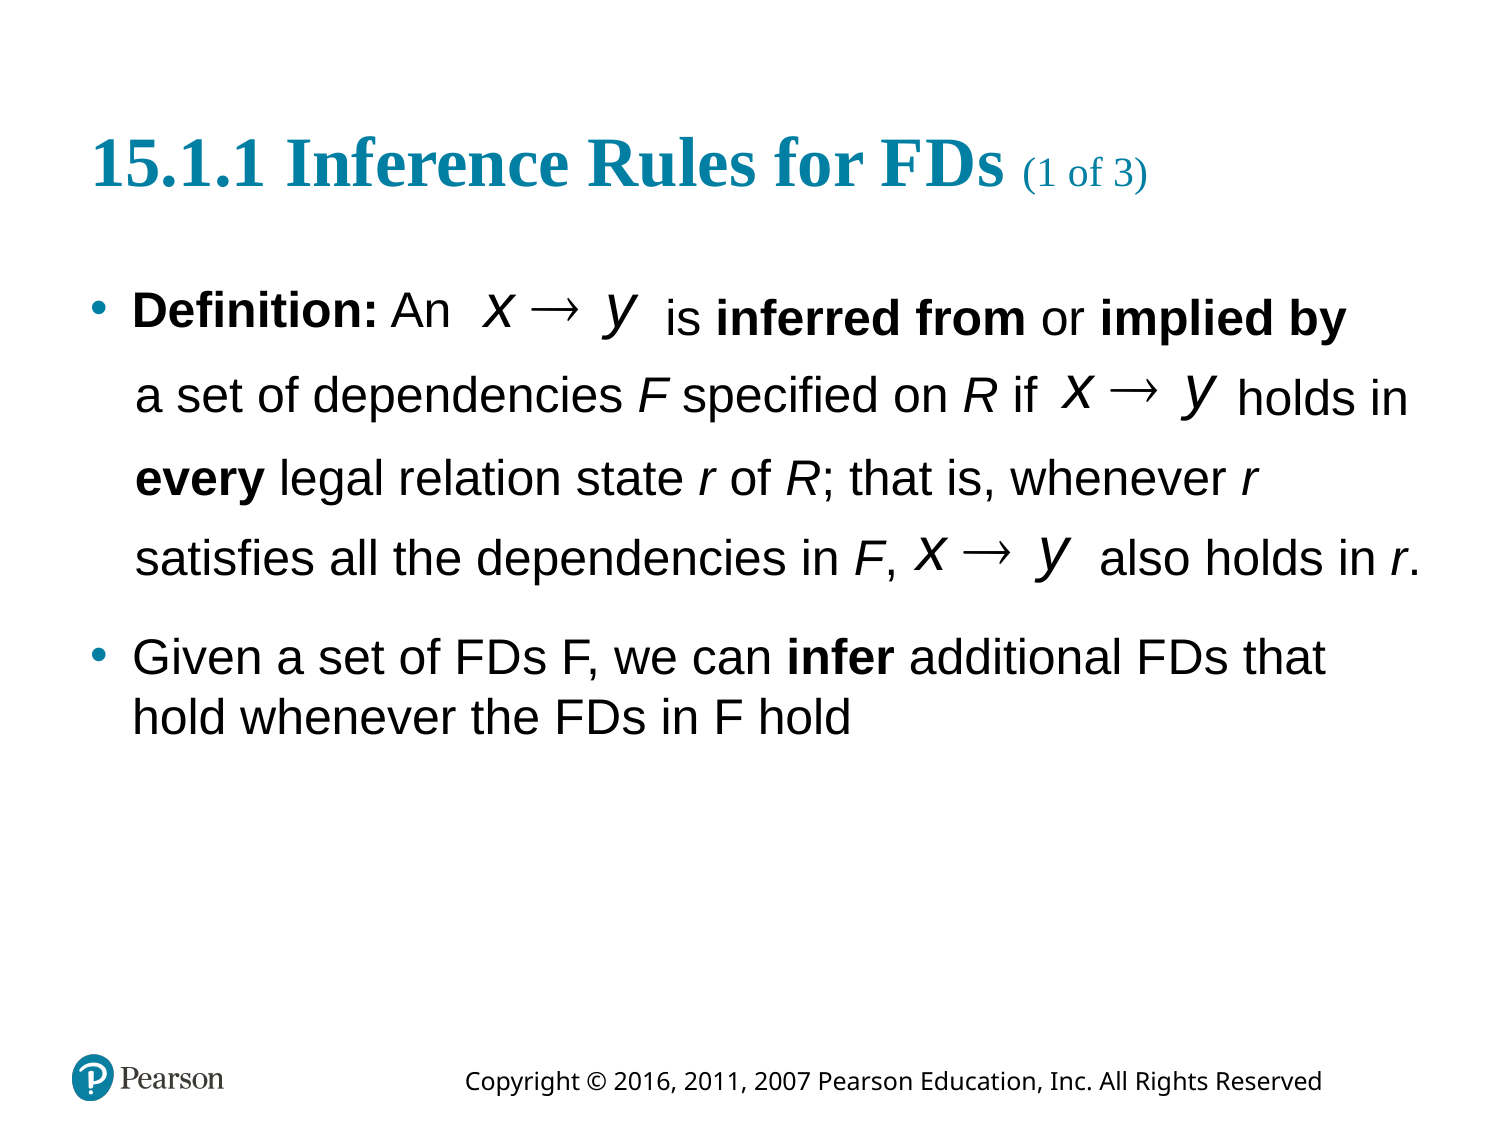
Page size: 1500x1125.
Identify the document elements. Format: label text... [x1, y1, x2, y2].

list holds in [1221, 350, 1425, 416]
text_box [1051, 361, 1231, 434]
list Definition: An [75, 262, 484, 337]
list satisfies all the dependencies in F, [119, 510, 923, 590]
list every legal relation state r of R; that is, whenever r [119, 430, 1425, 508]
list a set of dependencies F specified on R if [119, 347, 1061, 419]
picture [98, 1054, 224, 1101]
list also holds in r. [1084, 510, 1459, 586]
picture [72, 1087, 83, 1101]
list Given a set of F D s F, we can infer additional F D s that hold whenever the F D s in F hold [75, 609, 1437, 745]
picture [80, 1063, 106, 1088]
title 15.1.1 Inference Rules for F D s (1 of 3) [75, 35, 1425, 216]
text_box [472, 281, 652, 354]
picture [72, 1054, 88, 1070]
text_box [905, 524, 1085, 597]
list is inferred from or implied by [650, 269, 1364, 335]
